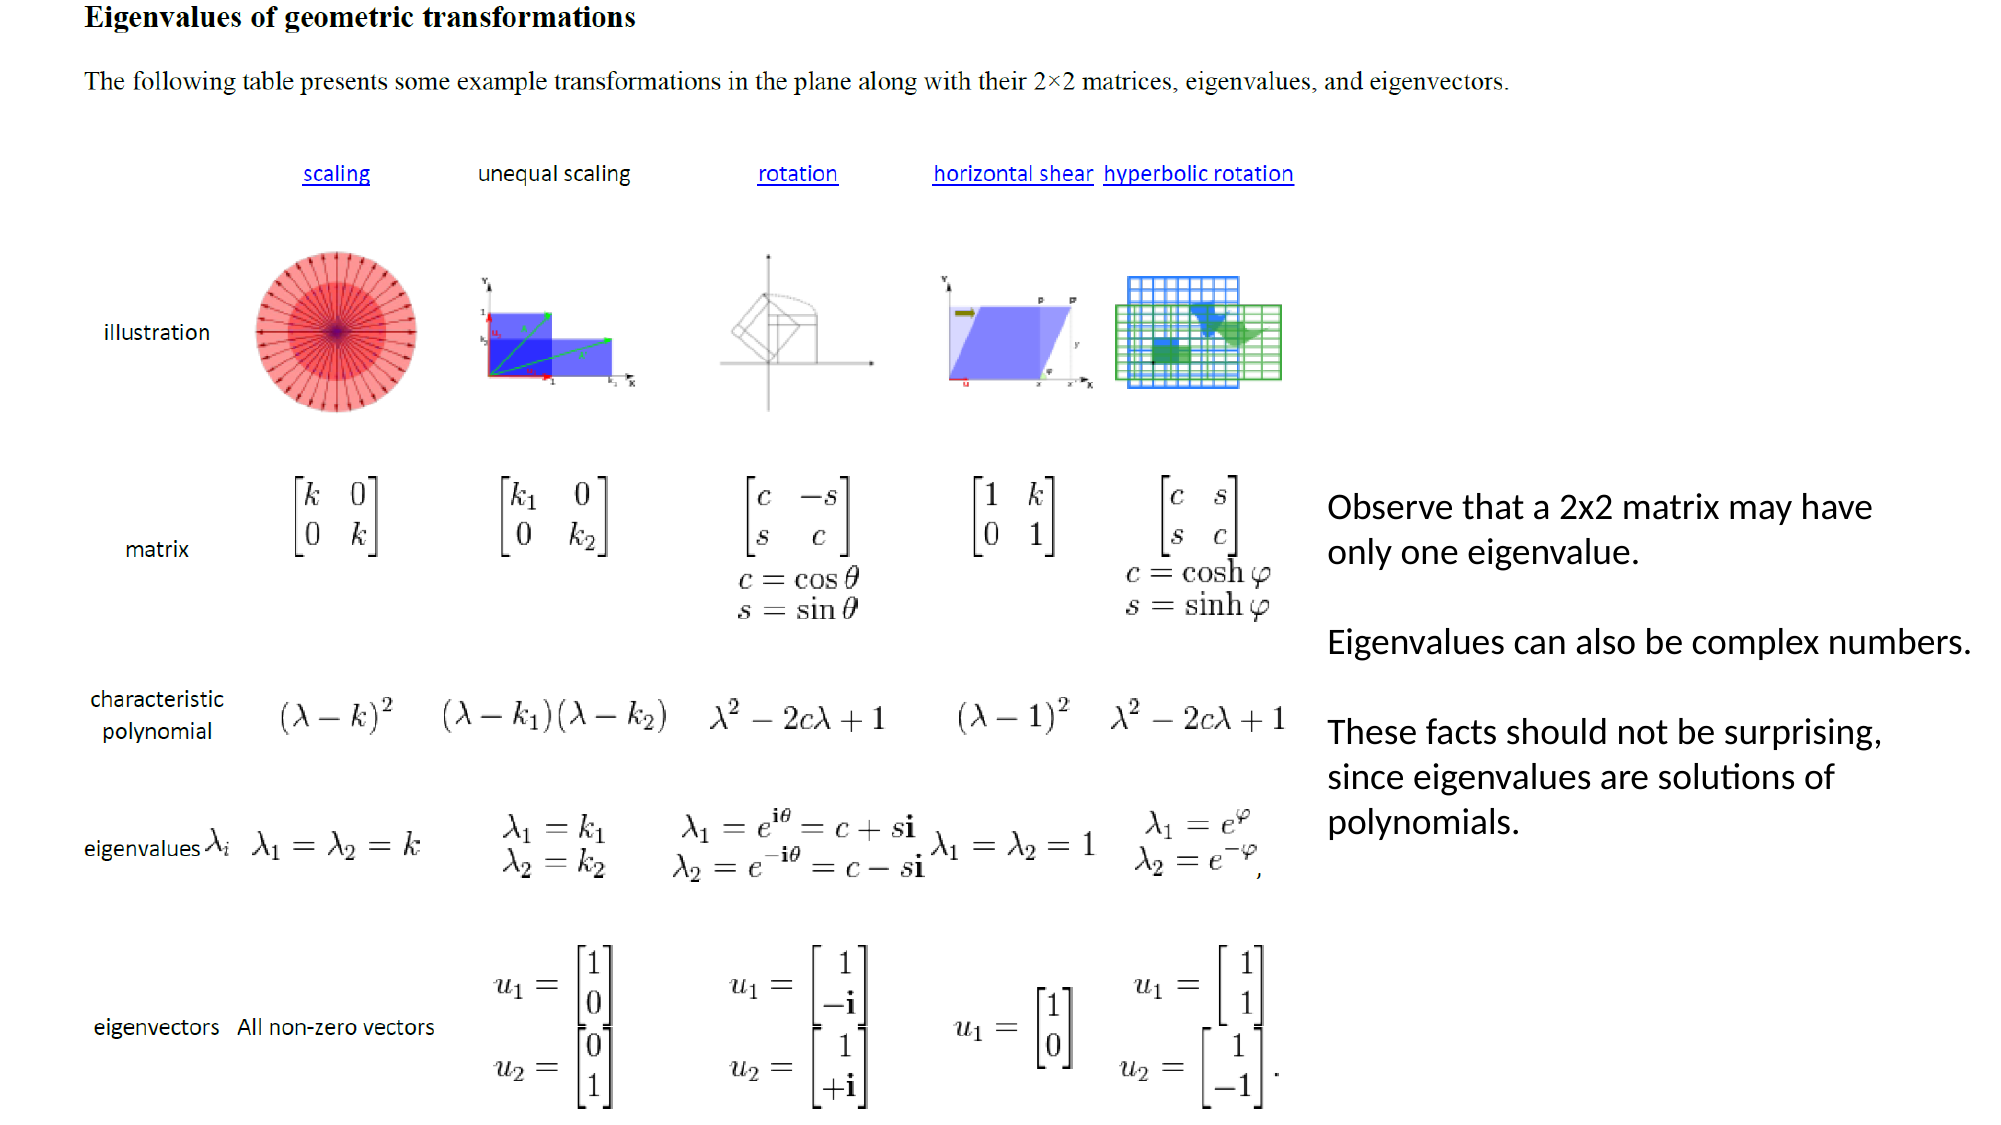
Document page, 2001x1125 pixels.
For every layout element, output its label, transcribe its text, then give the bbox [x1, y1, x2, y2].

picture [77, 0, 1512, 1125]
text_box Observe that a 2x2 matrix may have only one eigenvalue. Eigenvalues can also be complex numbers. These facts should not be surprising, since eigenvalues are solutions of polynomials. [1512, 475, 1988, 850]
